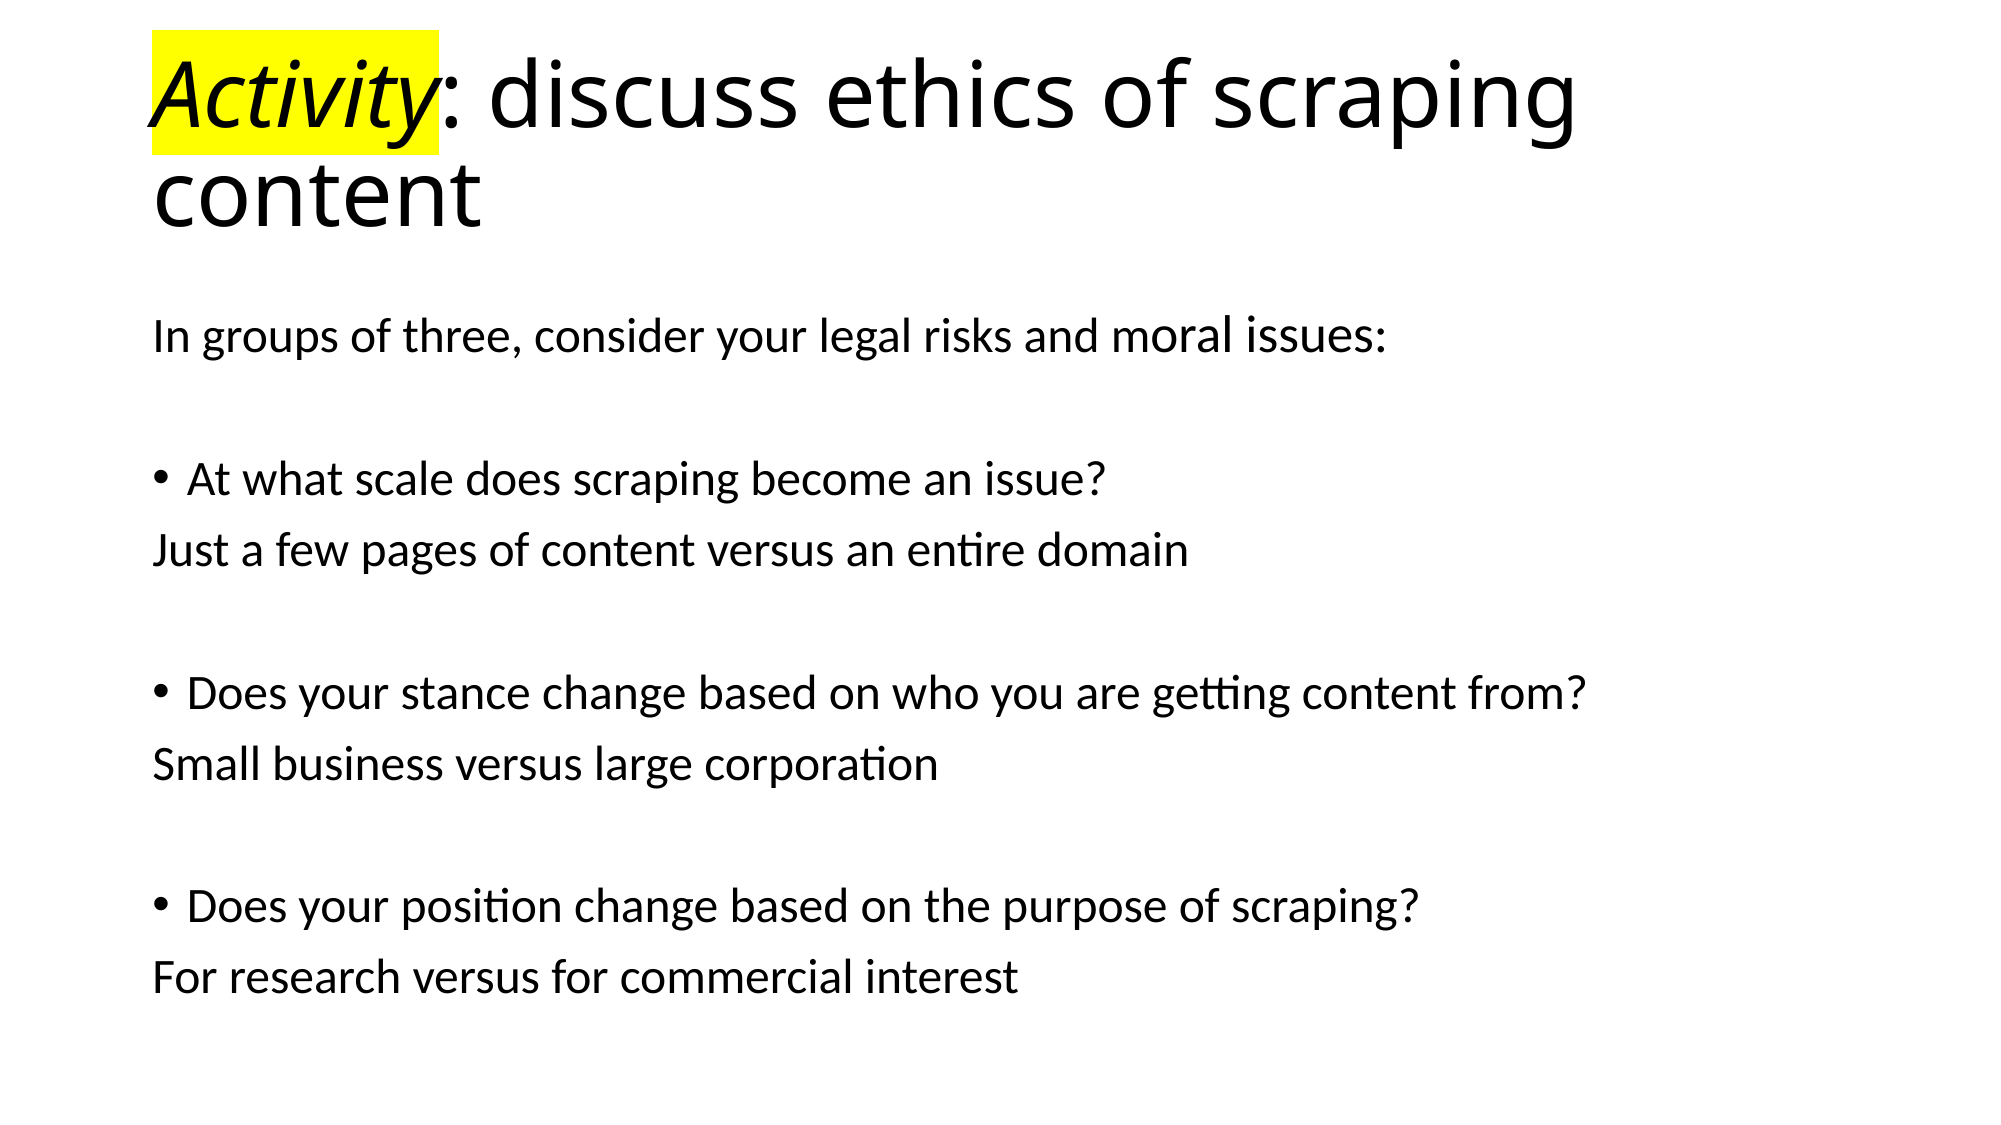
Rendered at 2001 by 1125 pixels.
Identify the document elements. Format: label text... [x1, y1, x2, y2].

title Activity: discuss ethics of scraping content [137, 38, 1863, 257]
list In groups of three, consider your legal risks and moral issues: At what scale does scraping become an issue? Just a few pages of content versus an entire domain Does your stance change based on who you are getting content from? Small business versus large corporation Does your position change based on the purpose of scraping? For research versus for commercial interest [137, 299, 1863, 1014]
